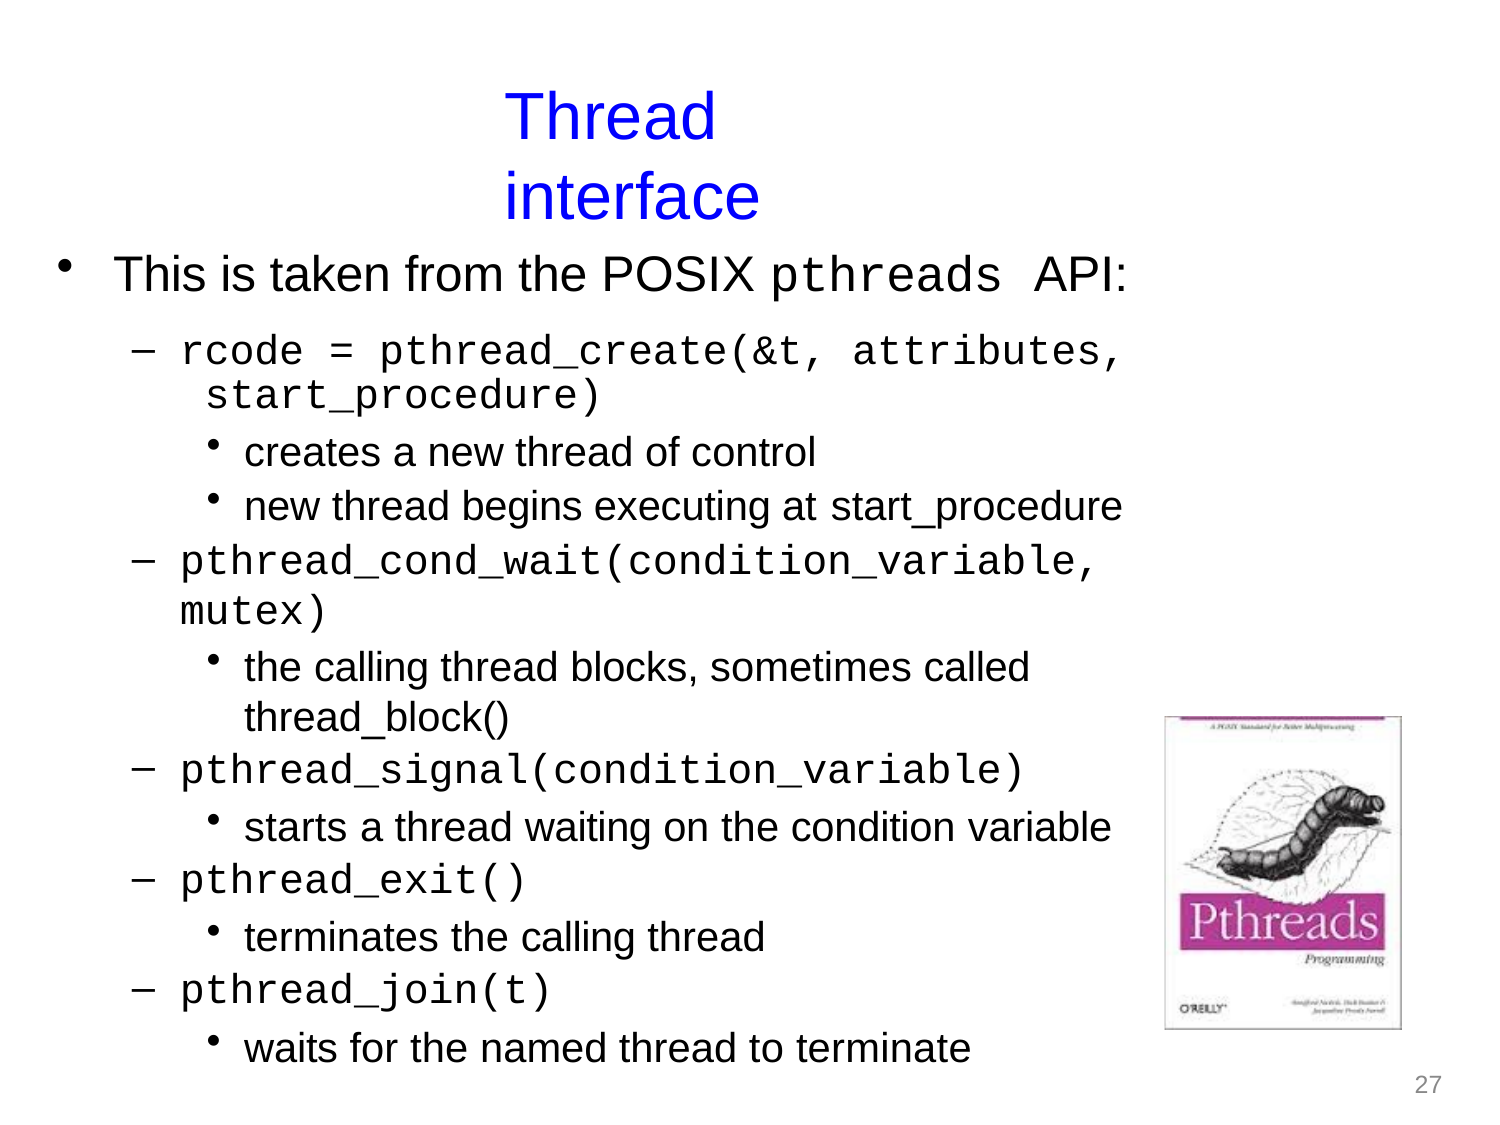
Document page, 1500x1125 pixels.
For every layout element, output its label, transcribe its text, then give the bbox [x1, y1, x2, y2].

slide_number 15 [1408, 1069, 1459, 1125]
title Thread interface [502, 70, 994, 213]
text_box [1164, 716, 1402, 1030]
text_box This is taken from the POSIX pthreads API: rcode = pthread_create(&t, attributes, start_procedure) creates a new thread of control new thread begins executing at start_procedure pthread_cond_wait(condition_variable, mutex) the calling thread blocks, sometimes called thread_block() pthread_signal(condition_variable) starts a thread waiting on the condition variable pthread_exit() terminates the calling thread pthread_join(t) waits for the named thread to terminate [54, 213, 1318, 1071]
